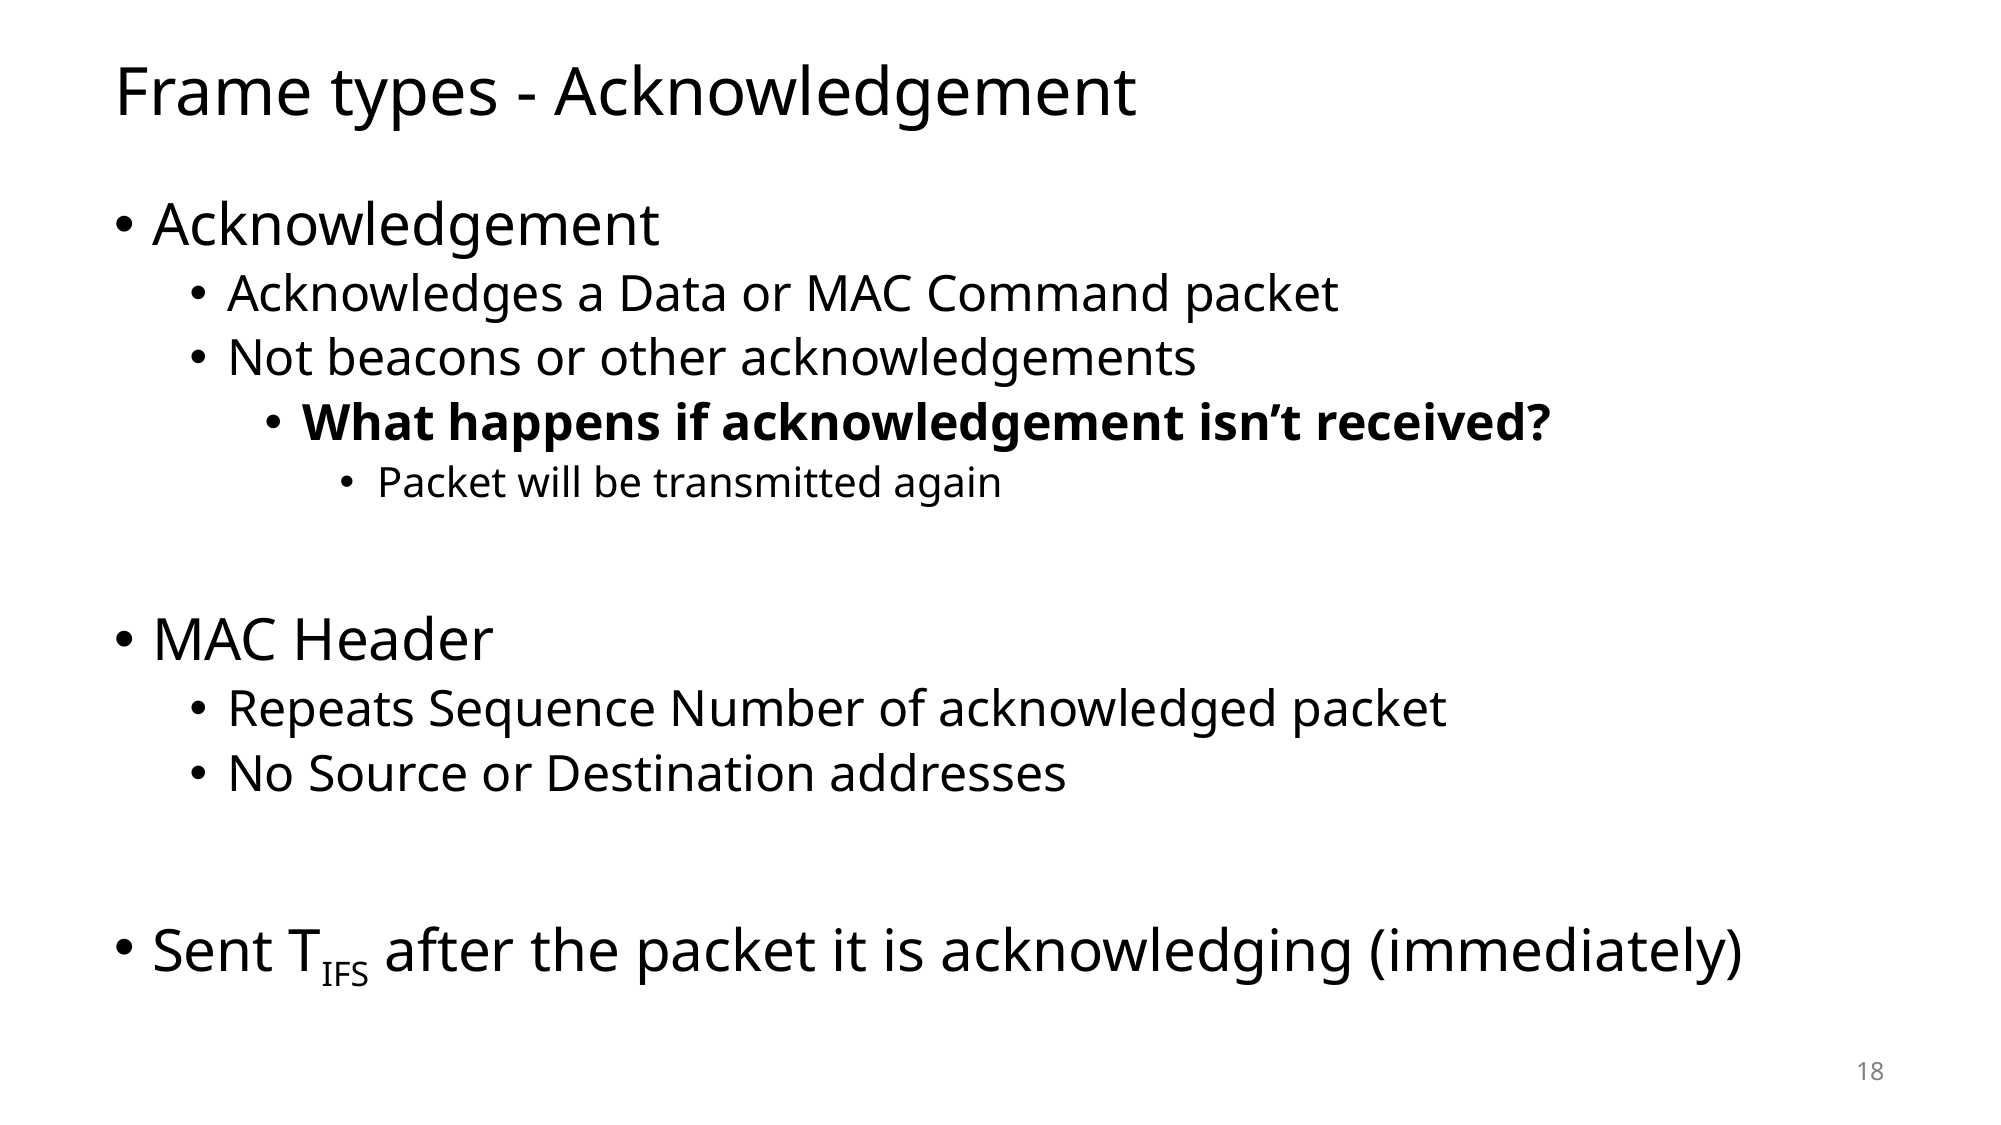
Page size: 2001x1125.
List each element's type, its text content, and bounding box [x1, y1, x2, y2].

slide_number 18 [1749, 1042, 1900, 1103]
title Frame types - Acknowledgement [99, 37, 1900, 150]
list Acknowledgement Acknowledges a Data or MAC Command packet Not beacons or other acknowledgements What happens if acknowledgement isn’t received? Packet will be transmitted again MAC Header Repeats Sequence Number of acknowledged packet No Source or Destination addresses Sent TIFS after the packet it is acknowledging (immediately) [99, 187, 1900, 1013]
